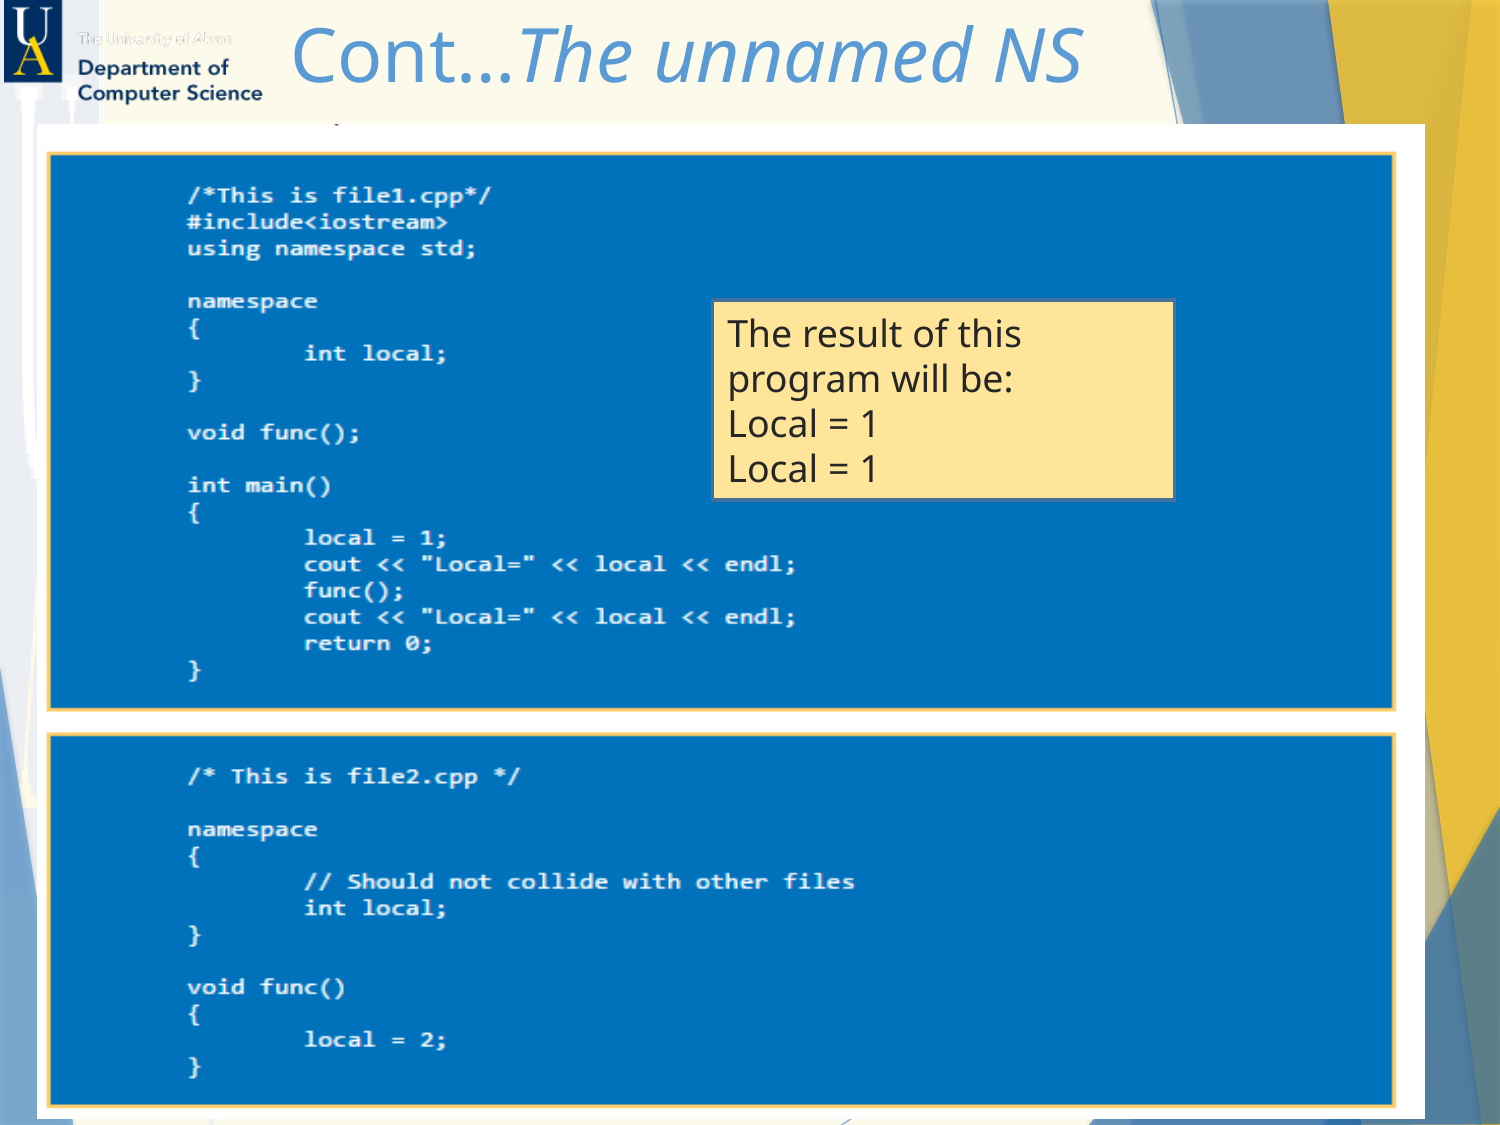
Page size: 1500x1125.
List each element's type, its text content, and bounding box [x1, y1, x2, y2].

title Cont…The unnamed NS [275, 0, 1463, 125]
picture [4, 0, 1426, 1119]
